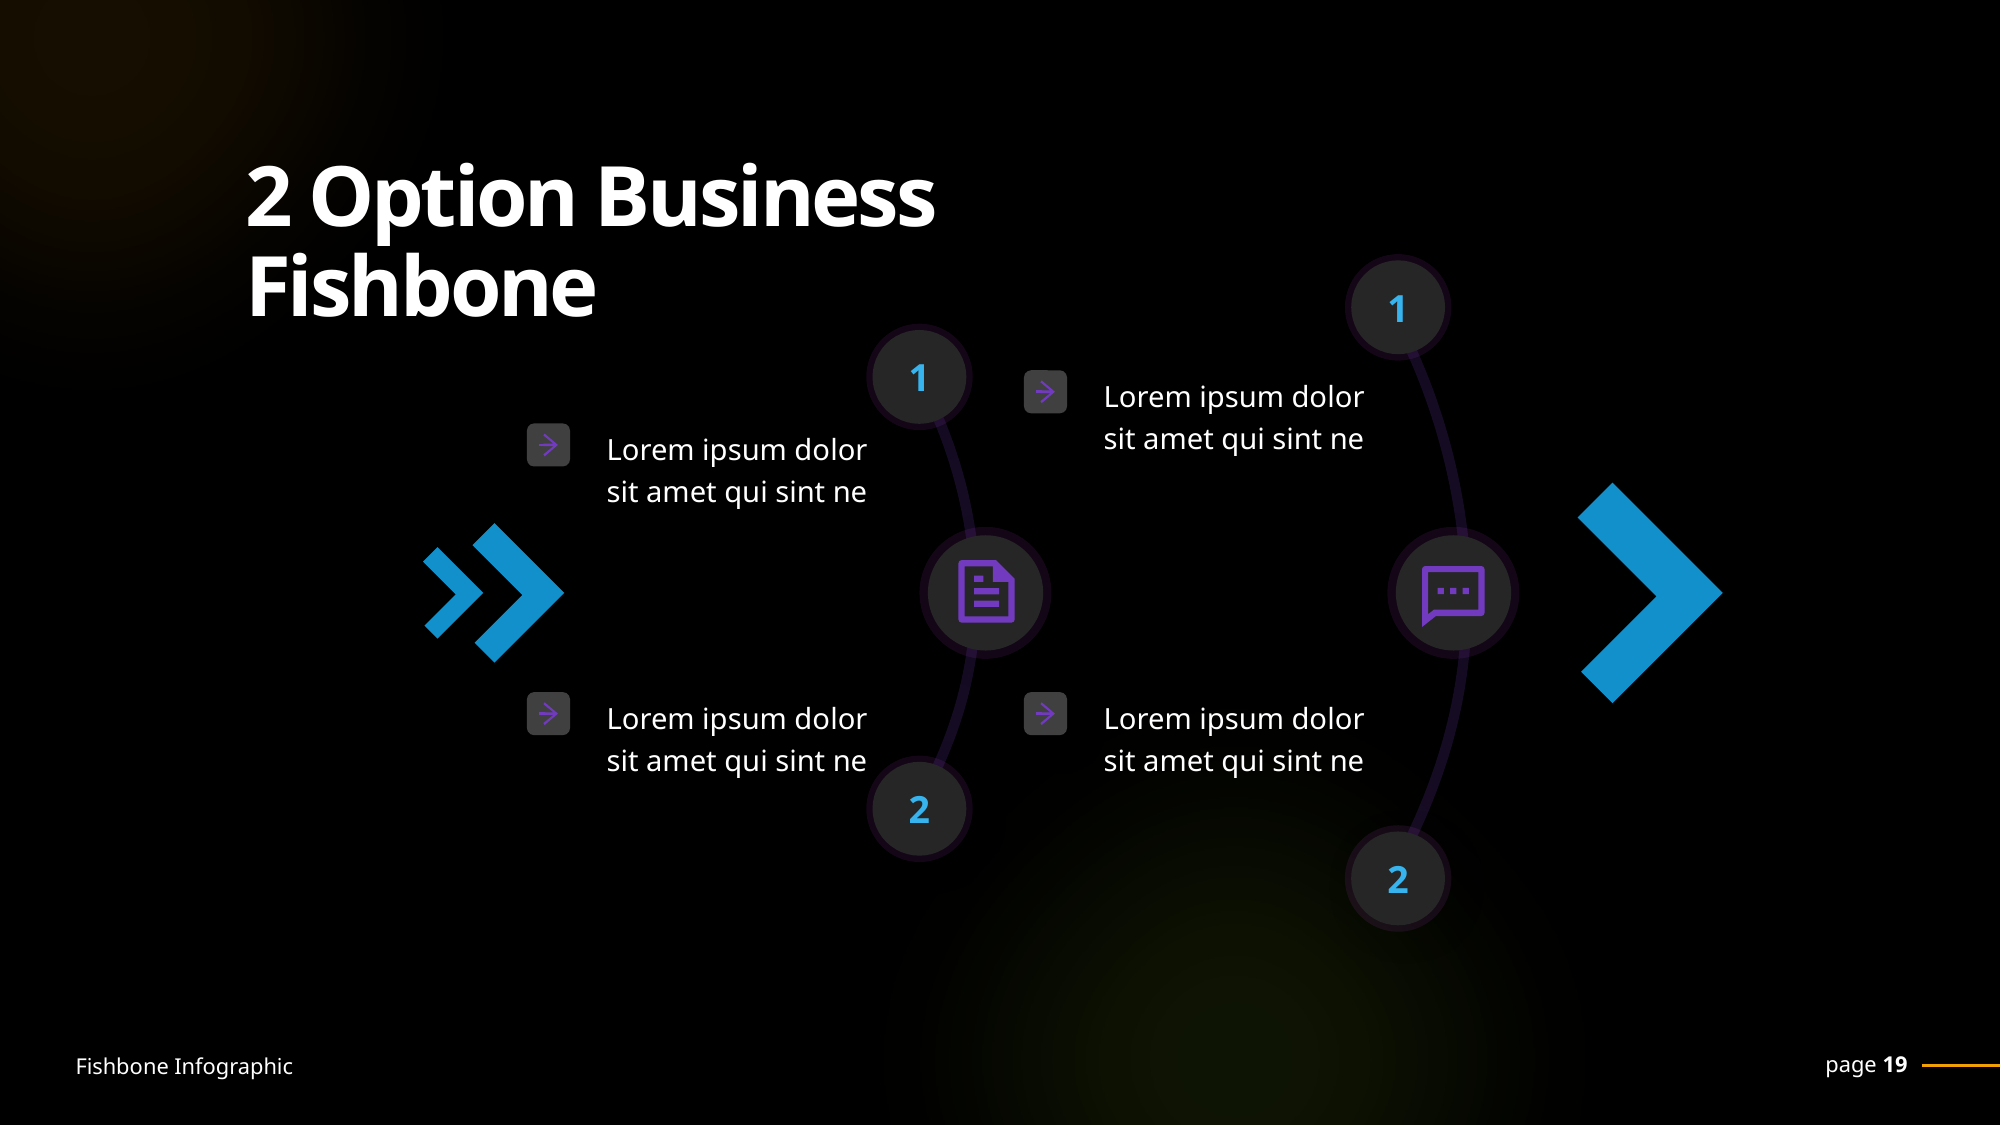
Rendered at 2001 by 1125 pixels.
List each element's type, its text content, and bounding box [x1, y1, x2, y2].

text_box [1344, 825, 1452, 932]
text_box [866, 755, 973, 863]
text_box [1576, 481, 1725, 705]
text_box 2 Option Business Fishbone [230, 147, 1046, 342]
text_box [526, 686, 884, 784]
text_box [1023, 686, 1381, 784]
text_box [1344, 254, 1452, 361]
text_box [904, 437, 971, 755]
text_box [919, 526, 1052, 659]
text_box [1023, 364, 1381, 462]
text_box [866, 323, 973, 431]
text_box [526, 417, 884, 515]
text_box [1379, 365, 1464, 825]
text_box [405, 543, 544, 643]
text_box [1387, 526, 1520, 659]
